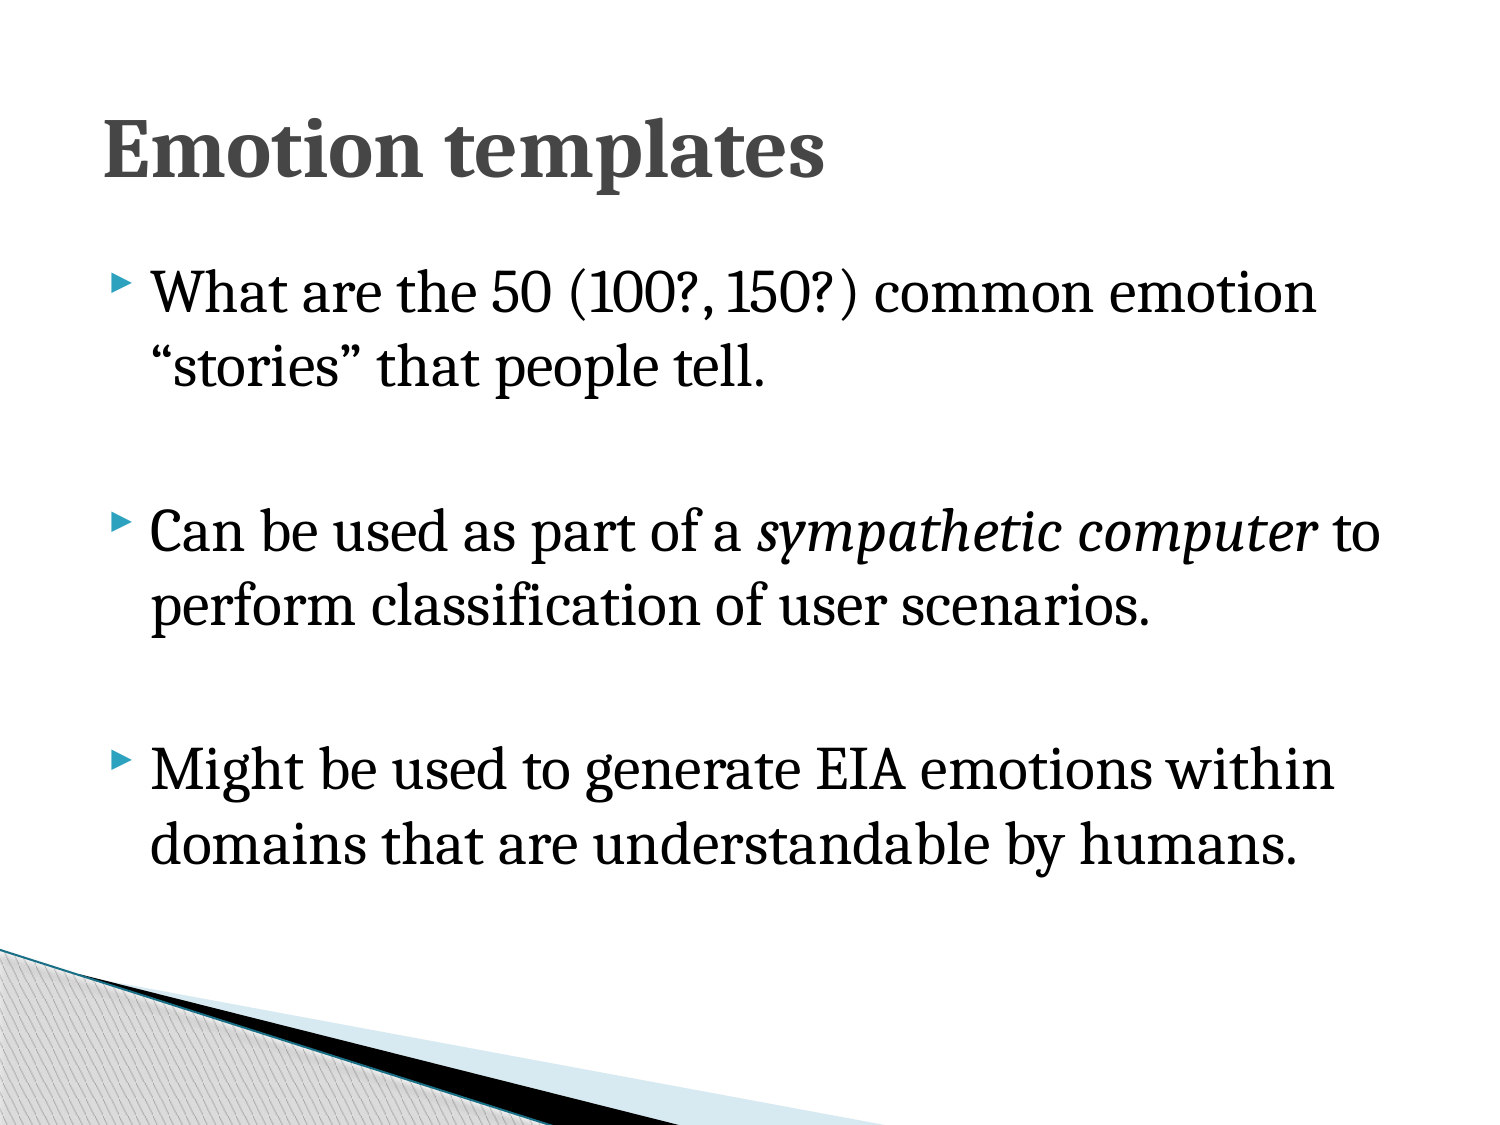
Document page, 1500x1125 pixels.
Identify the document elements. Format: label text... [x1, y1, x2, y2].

list What are the 50 (100?, 150?) common emotion “stories” that people tell. Can be used as part of a sympathetic computer to perform classification of user scenarios. Might be used to generate EIA emotions within domains that are understandable by humans. [75, 243, 1425, 986]
title Emotion templates [87, 75, 1425, 213]
